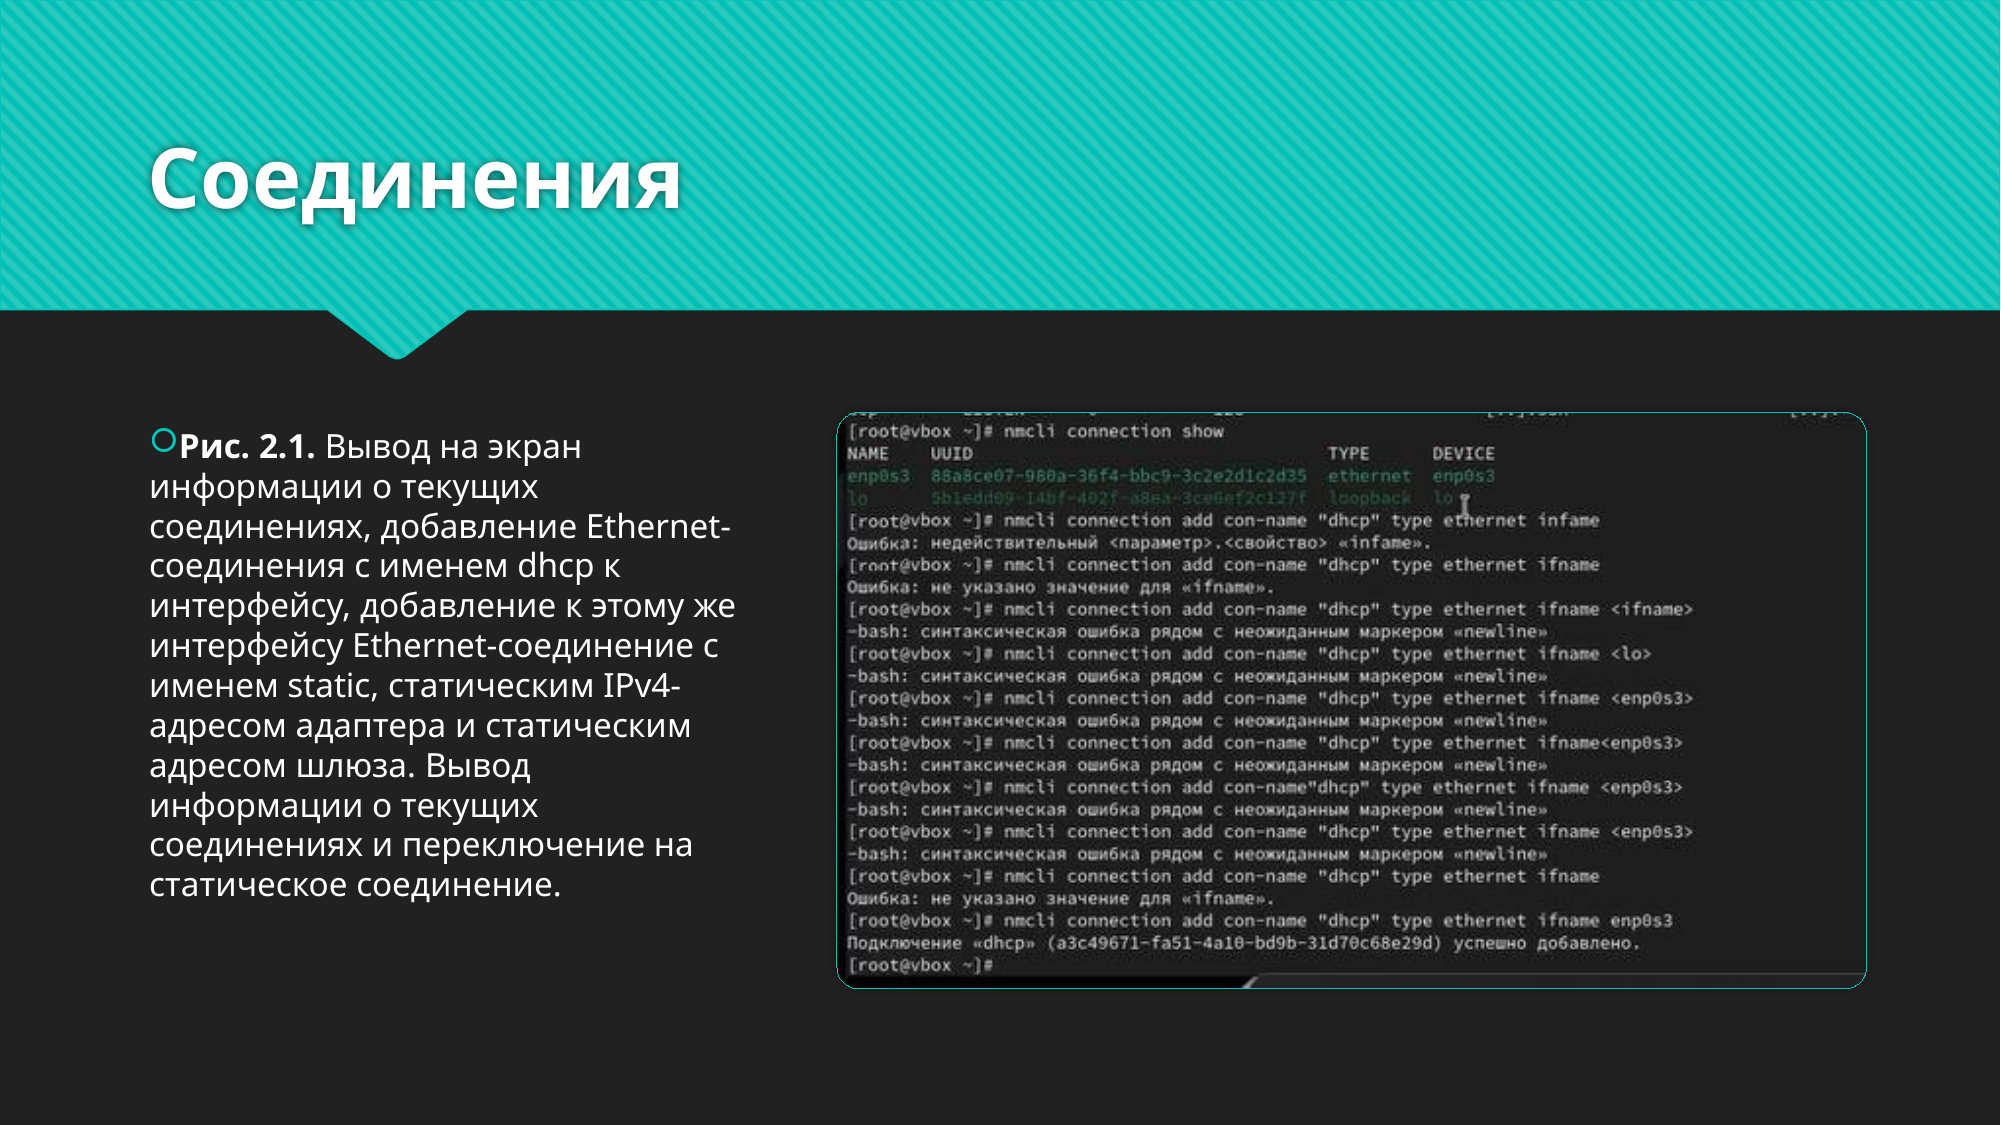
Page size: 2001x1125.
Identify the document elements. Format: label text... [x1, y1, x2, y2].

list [836, 412, 1867, 990]
title Соединения [132, 73, 1868, 233]
text_box Рис. 2.1. Вывод на экран информации о текущих соединениях, добавление Ethernet-соединения с именем dhcp к интерфейсу, добавление к этому же интерфейсу Ethernet-соединение с именем static, статическим IPv4-адресом адаптера и статическим адресом шлюза. Вывод информации о текущих соединениях и переключение на статическое соединение. [134, 395, 764, 992]
